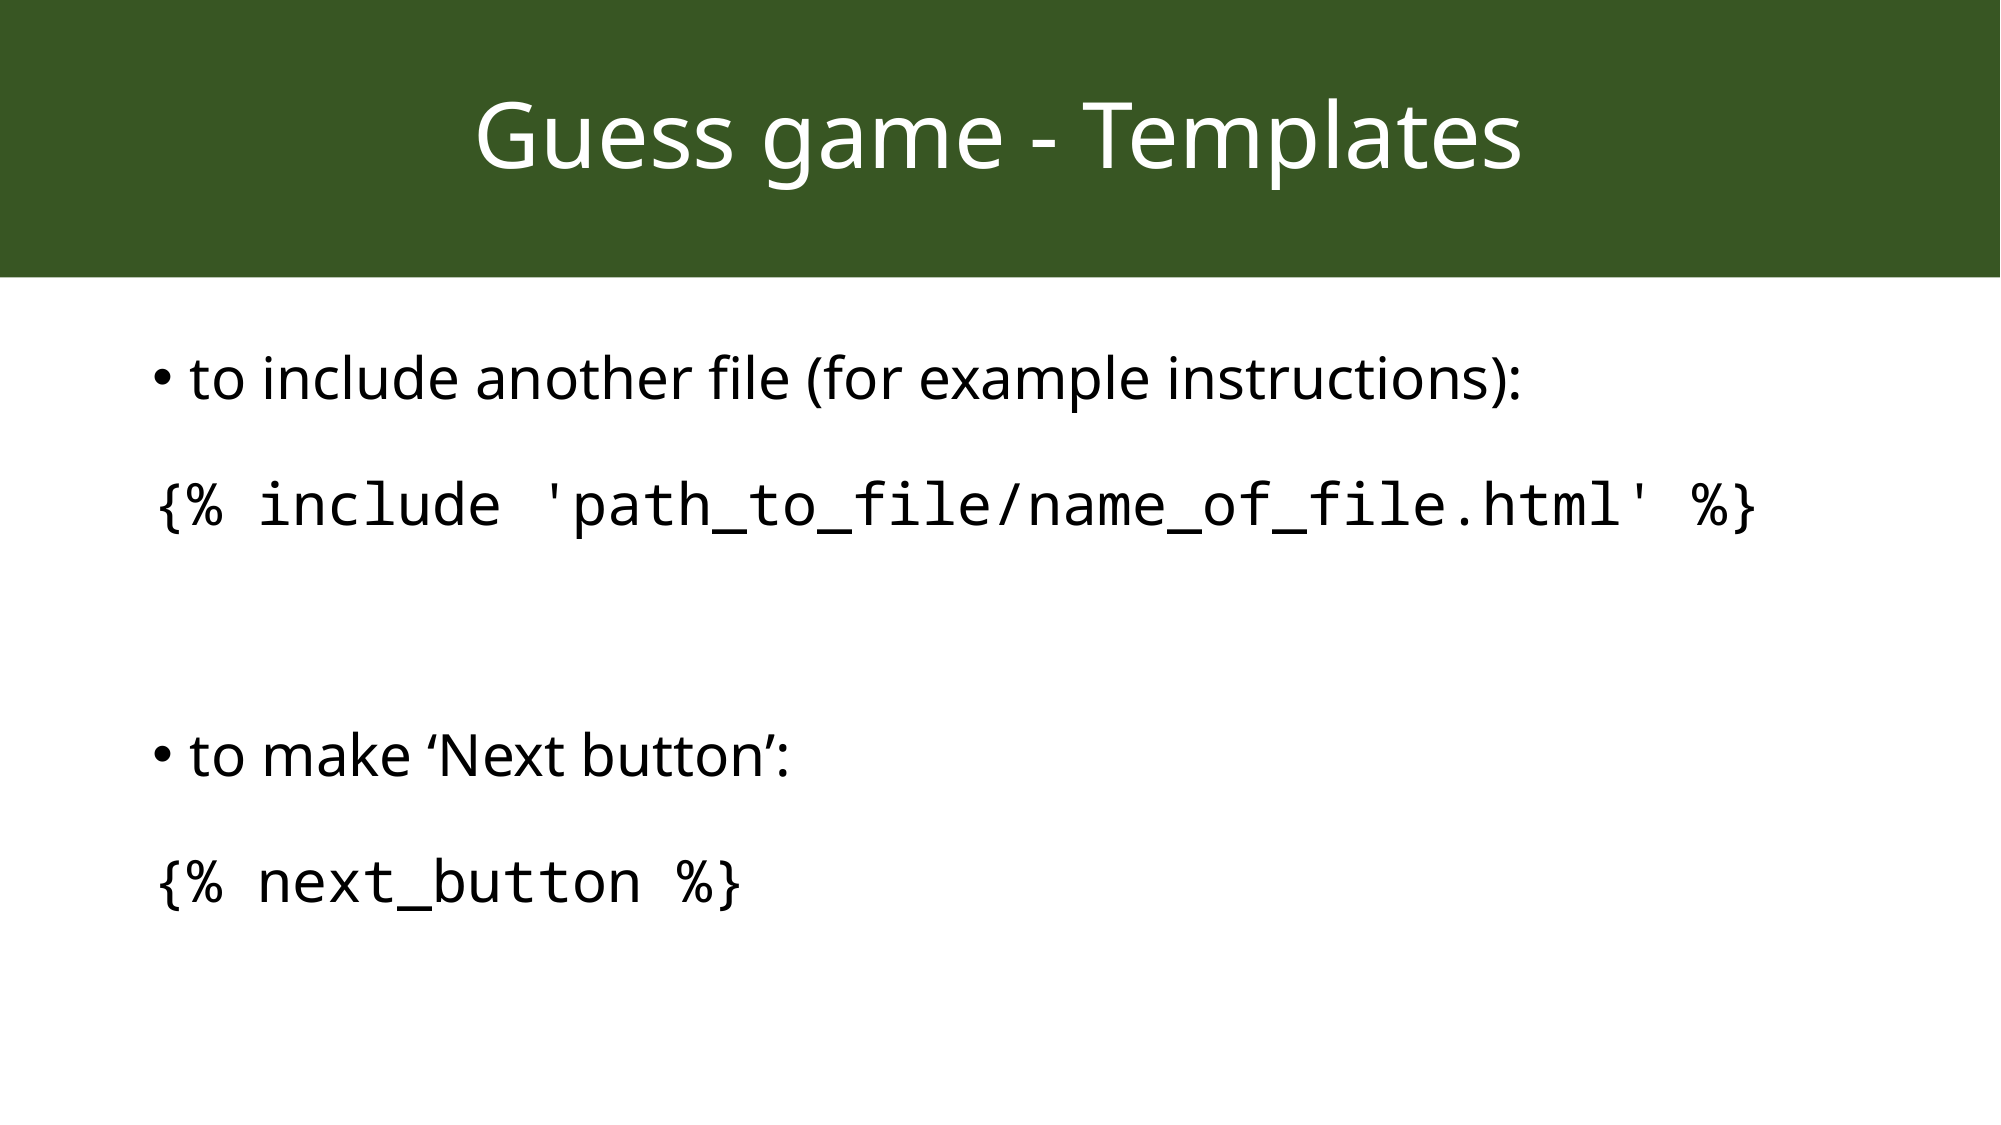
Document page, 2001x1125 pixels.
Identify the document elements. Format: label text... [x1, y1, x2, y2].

title Guess game - Templates [0, 0, 2000, 278]
list to include another file (for example instructions): {% include 'path_to_file/name_of_file.html' %} to make ‘Next button’: {% next_button %} [137, 299, 1863, 1014]
